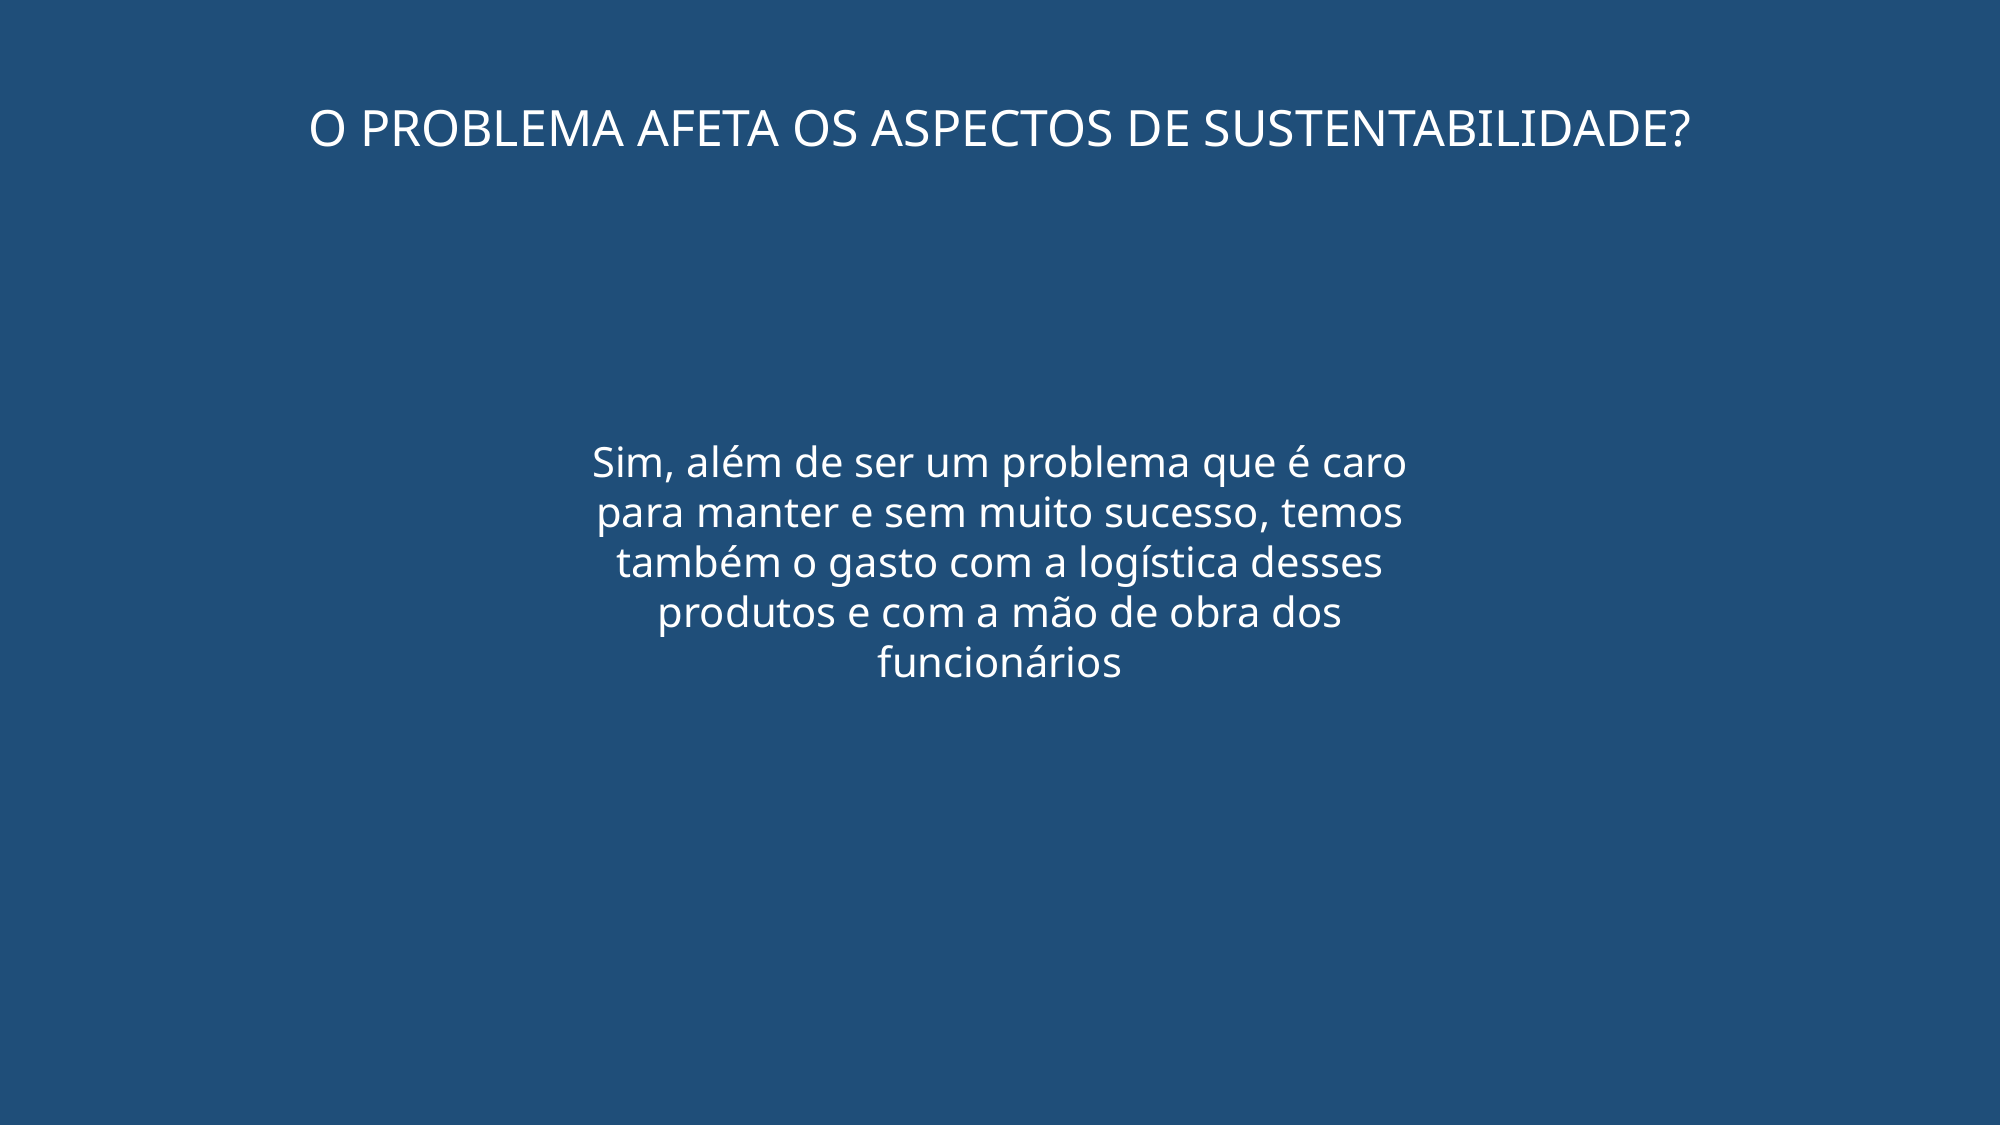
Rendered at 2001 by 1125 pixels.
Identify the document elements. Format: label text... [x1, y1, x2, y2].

text_box Sim, além de ser um problema que é caro para manter e sem muito sucesso, temos também o gasto com a logística desses produtos e com a mão de obra dos funcionários [567, 428, 1433, 694]
text_box O PROBLEMA AFETA OS ASPECTOS DE SUSTENTABILIDADE? [293, 88, 1707, 164]
